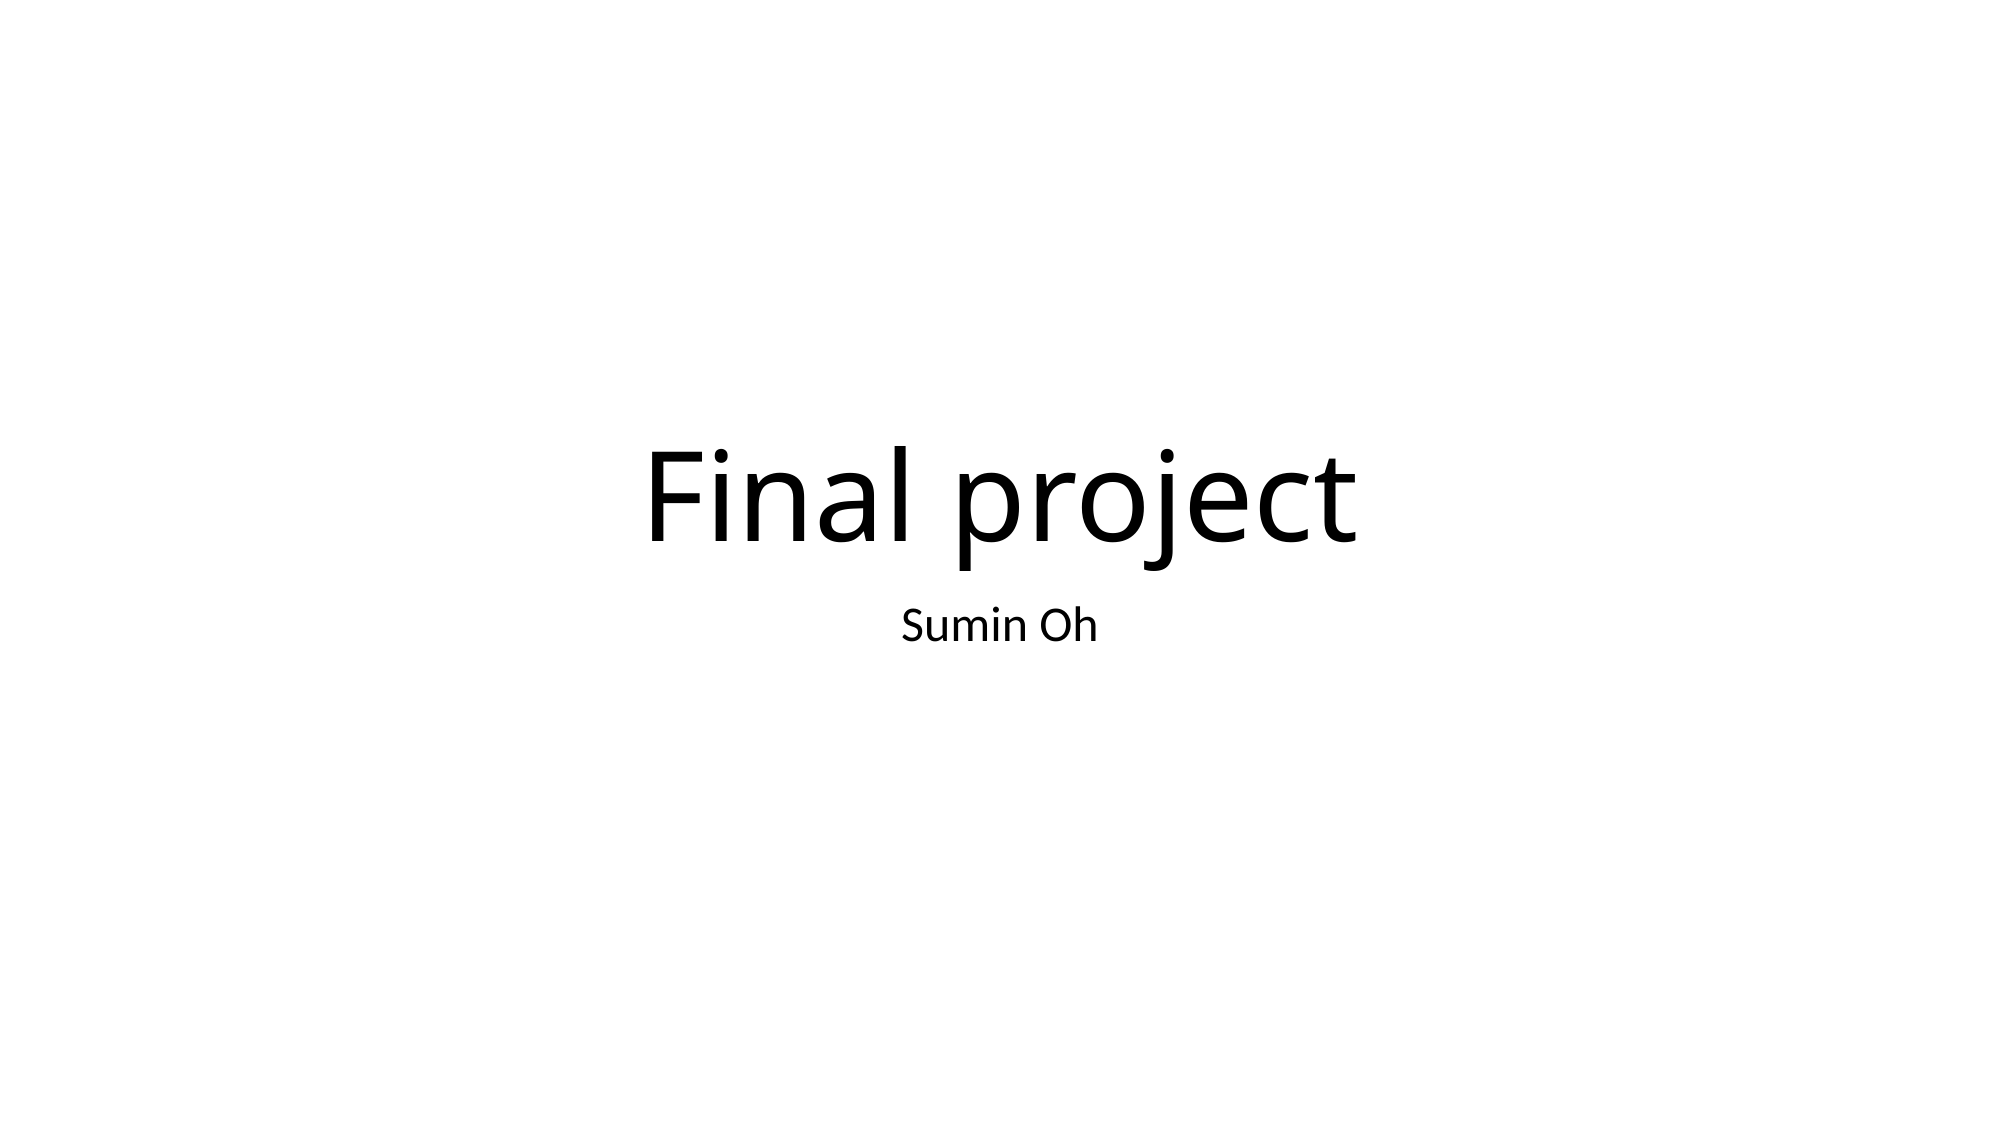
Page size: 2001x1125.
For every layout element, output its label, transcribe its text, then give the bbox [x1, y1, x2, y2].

title Final project [249, 184, 1750, 576]
subtitle Sumin Oh [249, 590, 1750, 863]
